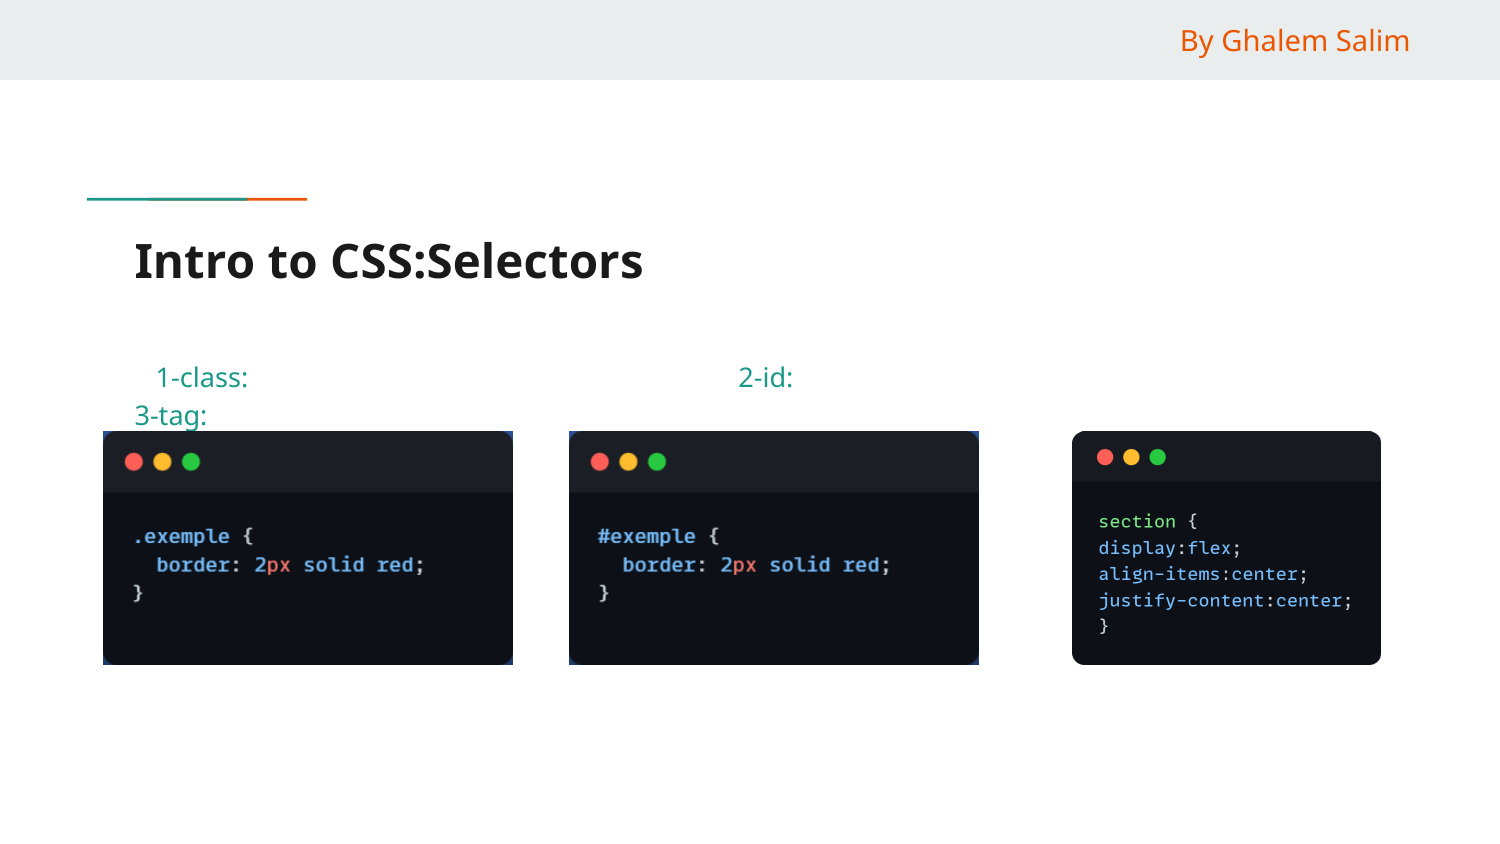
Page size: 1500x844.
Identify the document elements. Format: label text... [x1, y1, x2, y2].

list 1-class: 2-id: 3-tag: [119, 341, 1381, 712]
title Intro to CSS:Selectors [119, 216, 1381, 305]
text_box By Ghalem Salim [1165, 7, 1500, 73]
picture [569, 431, 979, 665]
picture [1072, 431, 1382, 665]
picture [103, 431, 513, 665]
